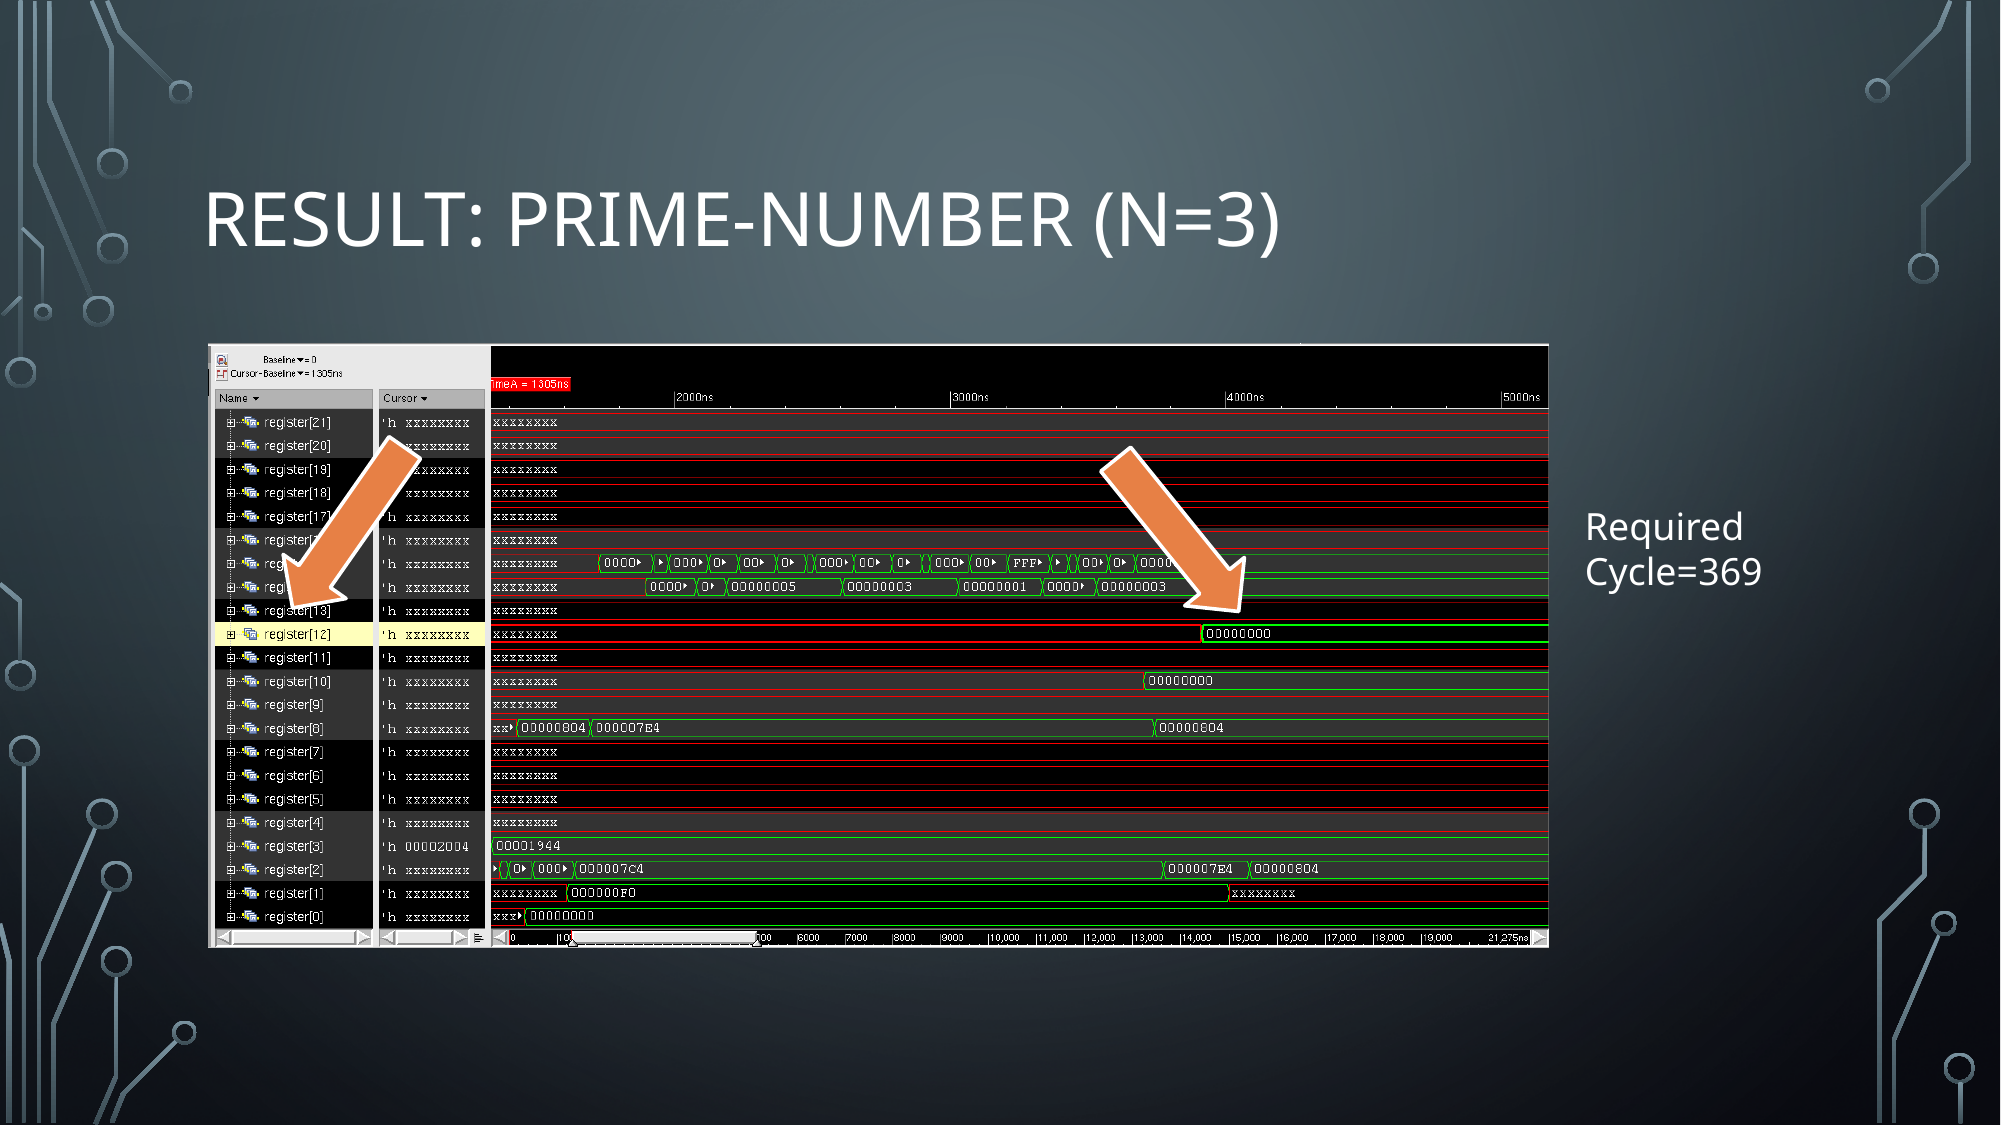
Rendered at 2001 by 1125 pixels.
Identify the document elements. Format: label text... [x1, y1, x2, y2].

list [208, 343, 1549, 948]
text_box Required Cycle=369 [1570, 495, 1916, 600]
title Result: Prime-Number (N=3) [187, 101, 1813, 344]
